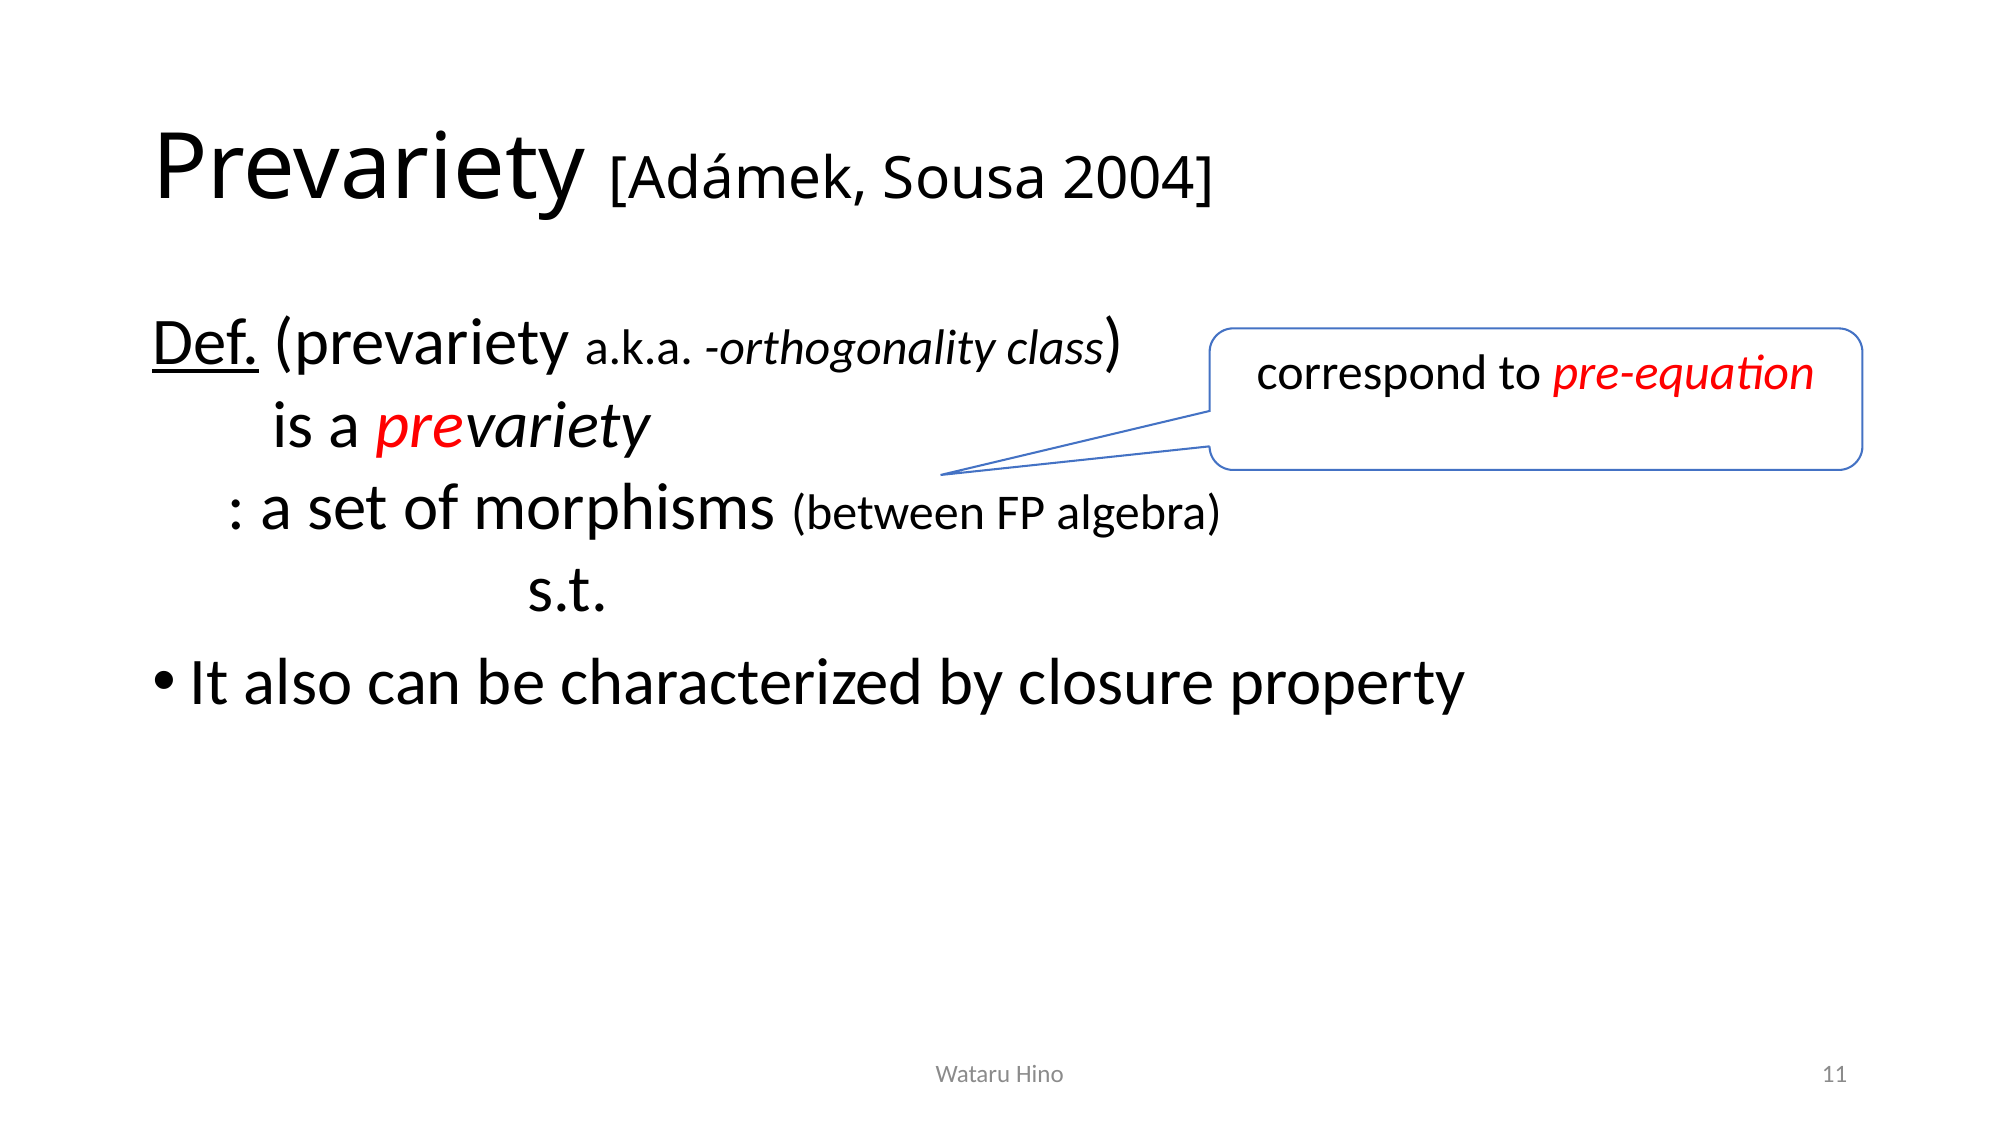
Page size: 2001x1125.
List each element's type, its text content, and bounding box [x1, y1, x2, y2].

footer Wataru Hino [662, 1042, 1338, 1103]
slide_number 11 [1412, 1042, 1863, 1103]
title Prevariety [Adámek, Sousa 2004] [137, 59, 1863, 278]
